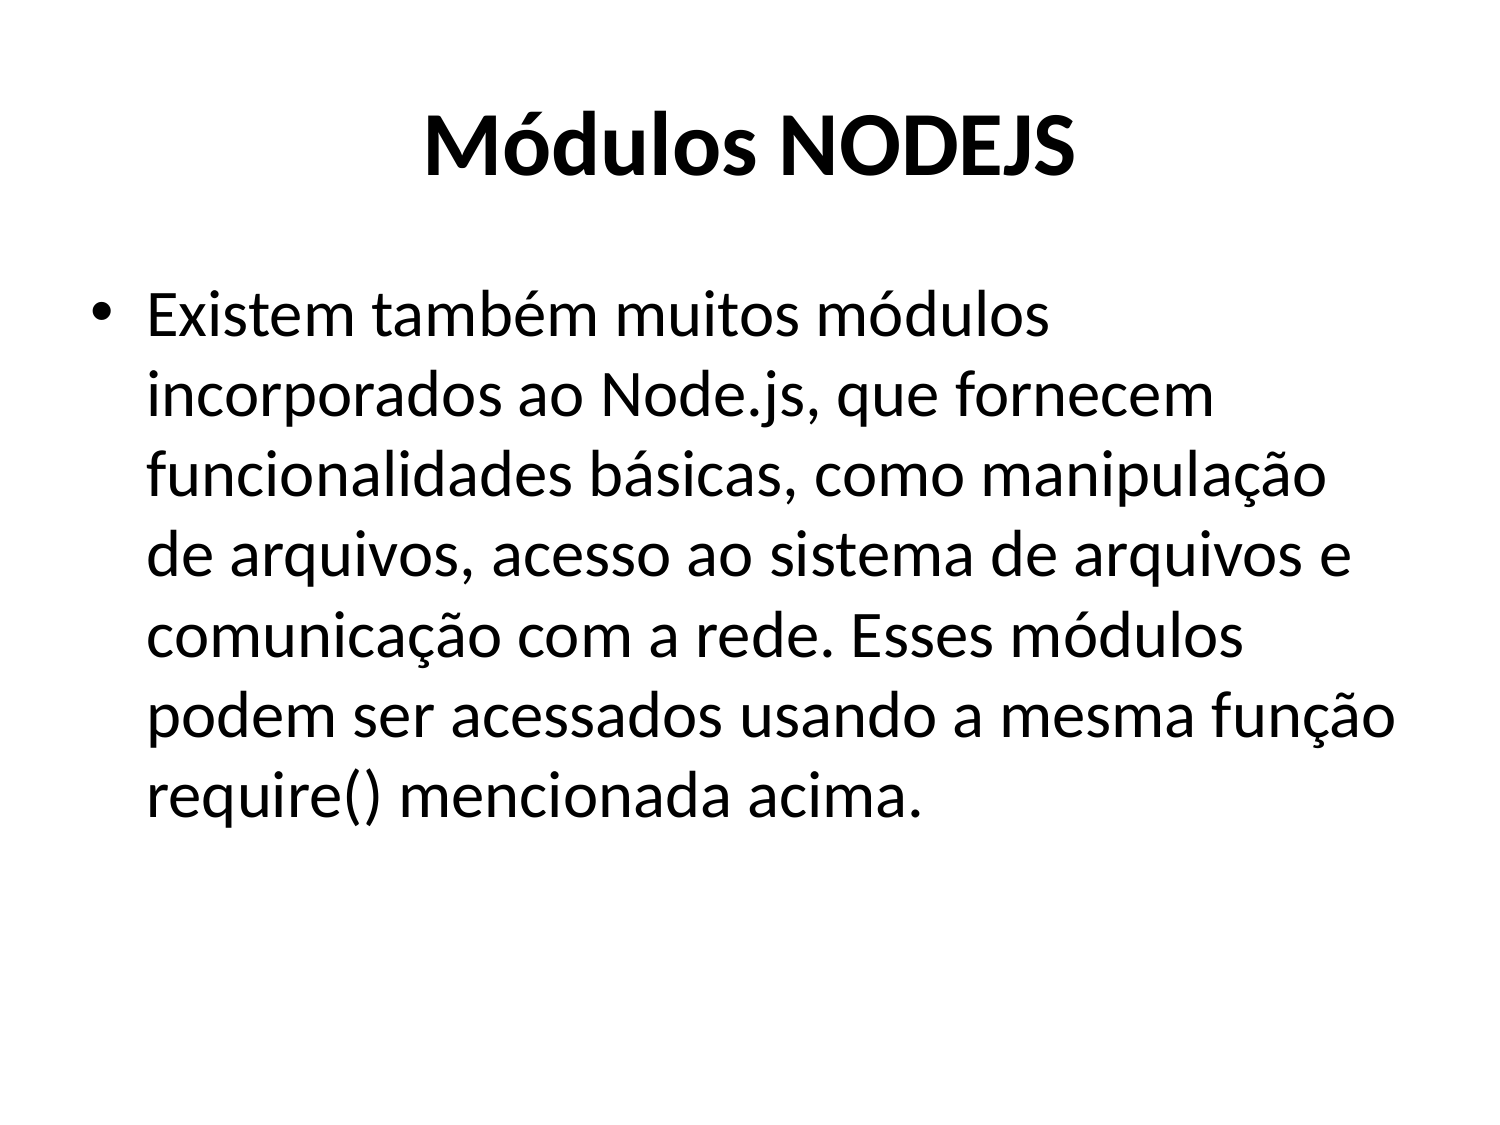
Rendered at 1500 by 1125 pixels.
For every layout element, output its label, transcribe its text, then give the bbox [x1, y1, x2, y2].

list Existem também muitos módulos incorporados ao Node.js, que fornecem funcionalidades básicas, como manipulação de arquivos, acesso ao sistema de arquivos e comunicação com a rede. Esses módulos podem ser acessados ​​usando a mesma função require() mencionada acima. [75, 262, 1425, 1005]
title Módulos NODEJS [75, 45, 1425, 233]
